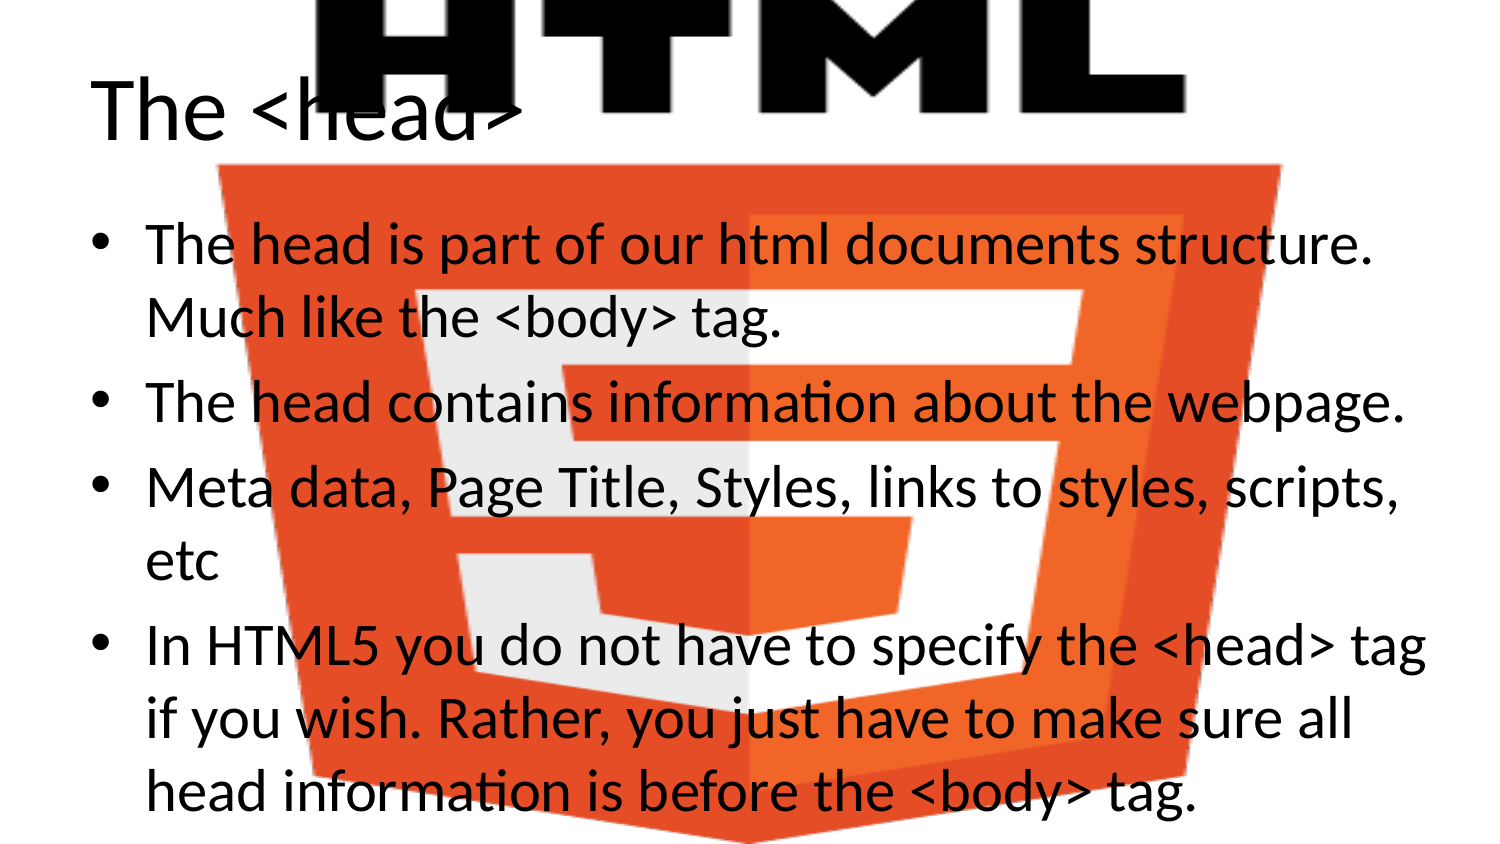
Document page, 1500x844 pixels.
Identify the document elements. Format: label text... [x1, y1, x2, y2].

picture [0, 0, 1500, 844]
list The head is part of our html documents structure. Much like the <body> tag. The head contains information about the webpage. Meta data, Page Title, Styles, links to styles, scripts, etc In HTML5 you do not have to specify the <head> tag if you wish. Rather, you just have to make sure all head information is before the <body> tag. [75, 196, 1463, 844]
title The <head> [75, 33, 1425, 175]
